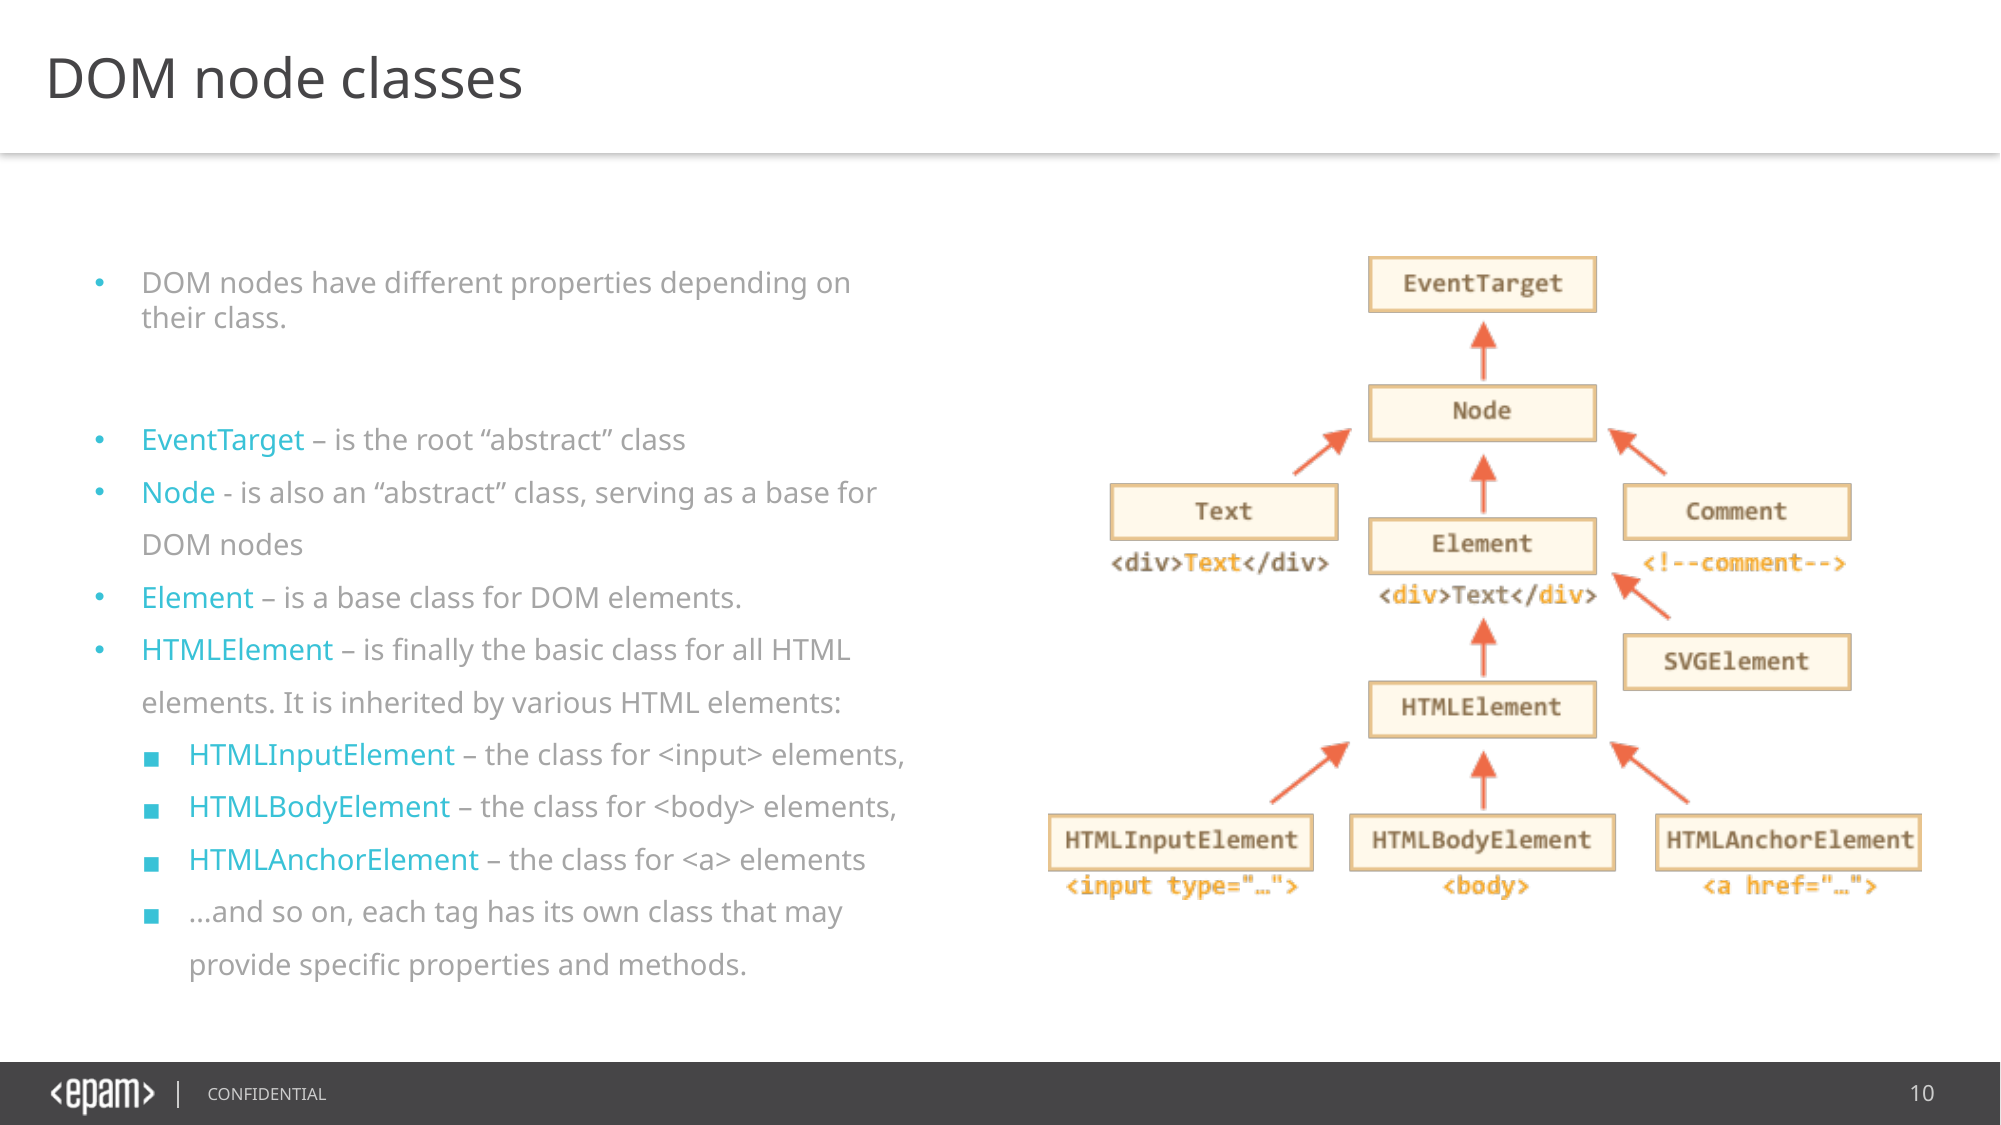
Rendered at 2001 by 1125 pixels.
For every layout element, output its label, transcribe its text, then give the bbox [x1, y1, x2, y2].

picture [50, 1078, 155, 1116]
list DOM node classes [0, 0, 2000, 153]
picture [1048, 256, 1922, 901]
text_box DOM nodes have different properties depending on their class. EventTarget – is the root “abstract” class Node - is also an “abstract” class, serving as a base for DOM nodes Element – is a base class for DOM elements. HTMLElement – is finally the basic class for all HTML elements. It is inherited by various HTML elements: HTMLInputElement – the class for <input> elements, HTMLBodyElement – the class for <body> elements, HTMLAnchorElement – the class for <a> elements …and so on, each tag has its own class that may provide specific properties and methods. [79, 256, 926, 991]
